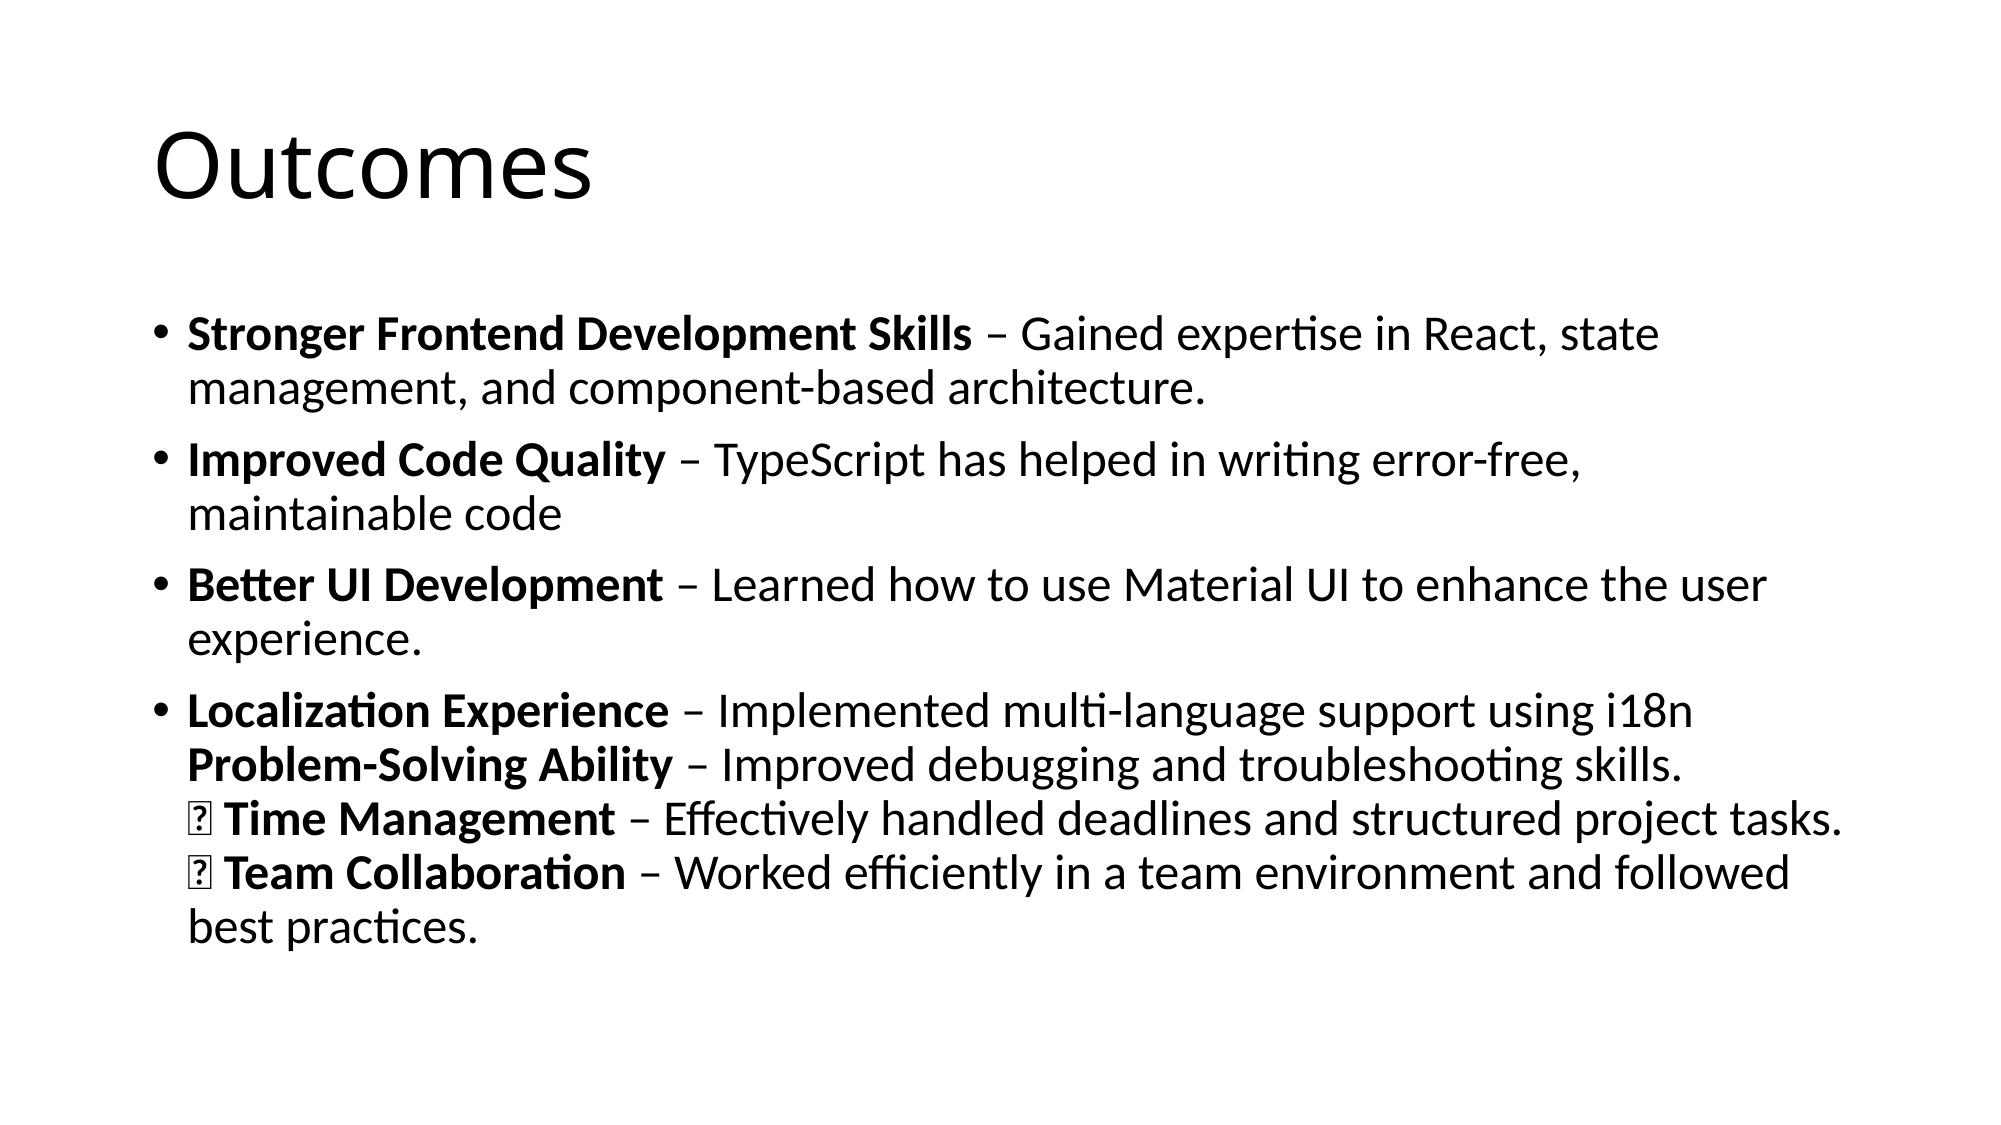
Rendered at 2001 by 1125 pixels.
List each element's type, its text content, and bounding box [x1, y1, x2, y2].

list Stronger Frontend Development Skills – Gained expertise in React, state management, and component-based architecture. Improved Code Quality – TypeScript has helped in writing error-free, maintainable code Better UI Development – Learned how to use Material UI to enhance the user experience. Localization Experience – Implemented multi-language support using i18n Problem-Solving Ability – Improved debugging and troubleshooting skills. 🌟 Time Management – Effectively handled deadlines and structured project tasks. 🌟 Team Collaboration – Worked efficiently in a team environment and followed best practices. [137, 299, 1863, 1014]
title Outcomes [137, 59, 1863, 278]
